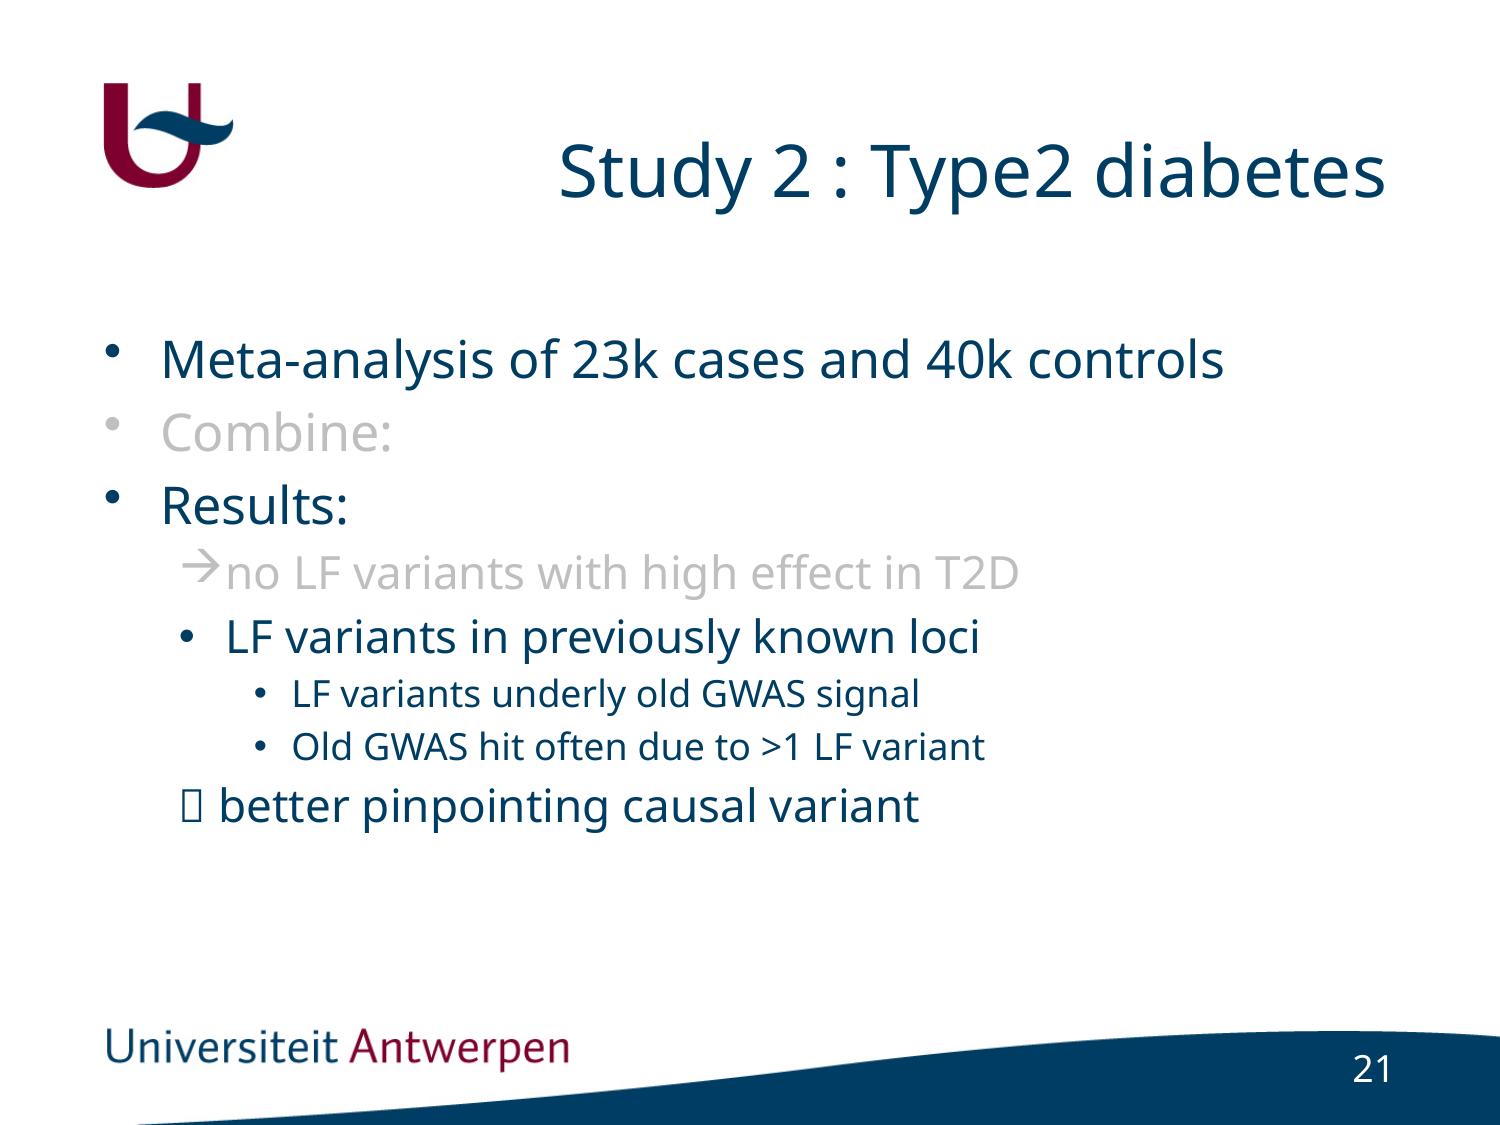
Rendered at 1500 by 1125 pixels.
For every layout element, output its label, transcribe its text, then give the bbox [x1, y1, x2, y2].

title Study 2 : Type2 diabetes [179, 115, 1388, 220]
list Meta-analysis of 23k cases and 40k controls Combine: Results: no LF variants with high effect in T2D LF variants in previously known loci LF variants underly old GWAS signal Old GWAS hit often due to >1 LF variant  better pinpointing causal variant [103, 326, 1395, 979]
picture [103, 1020, 1500, 1125]
picture [103, 83, 234, 188]
